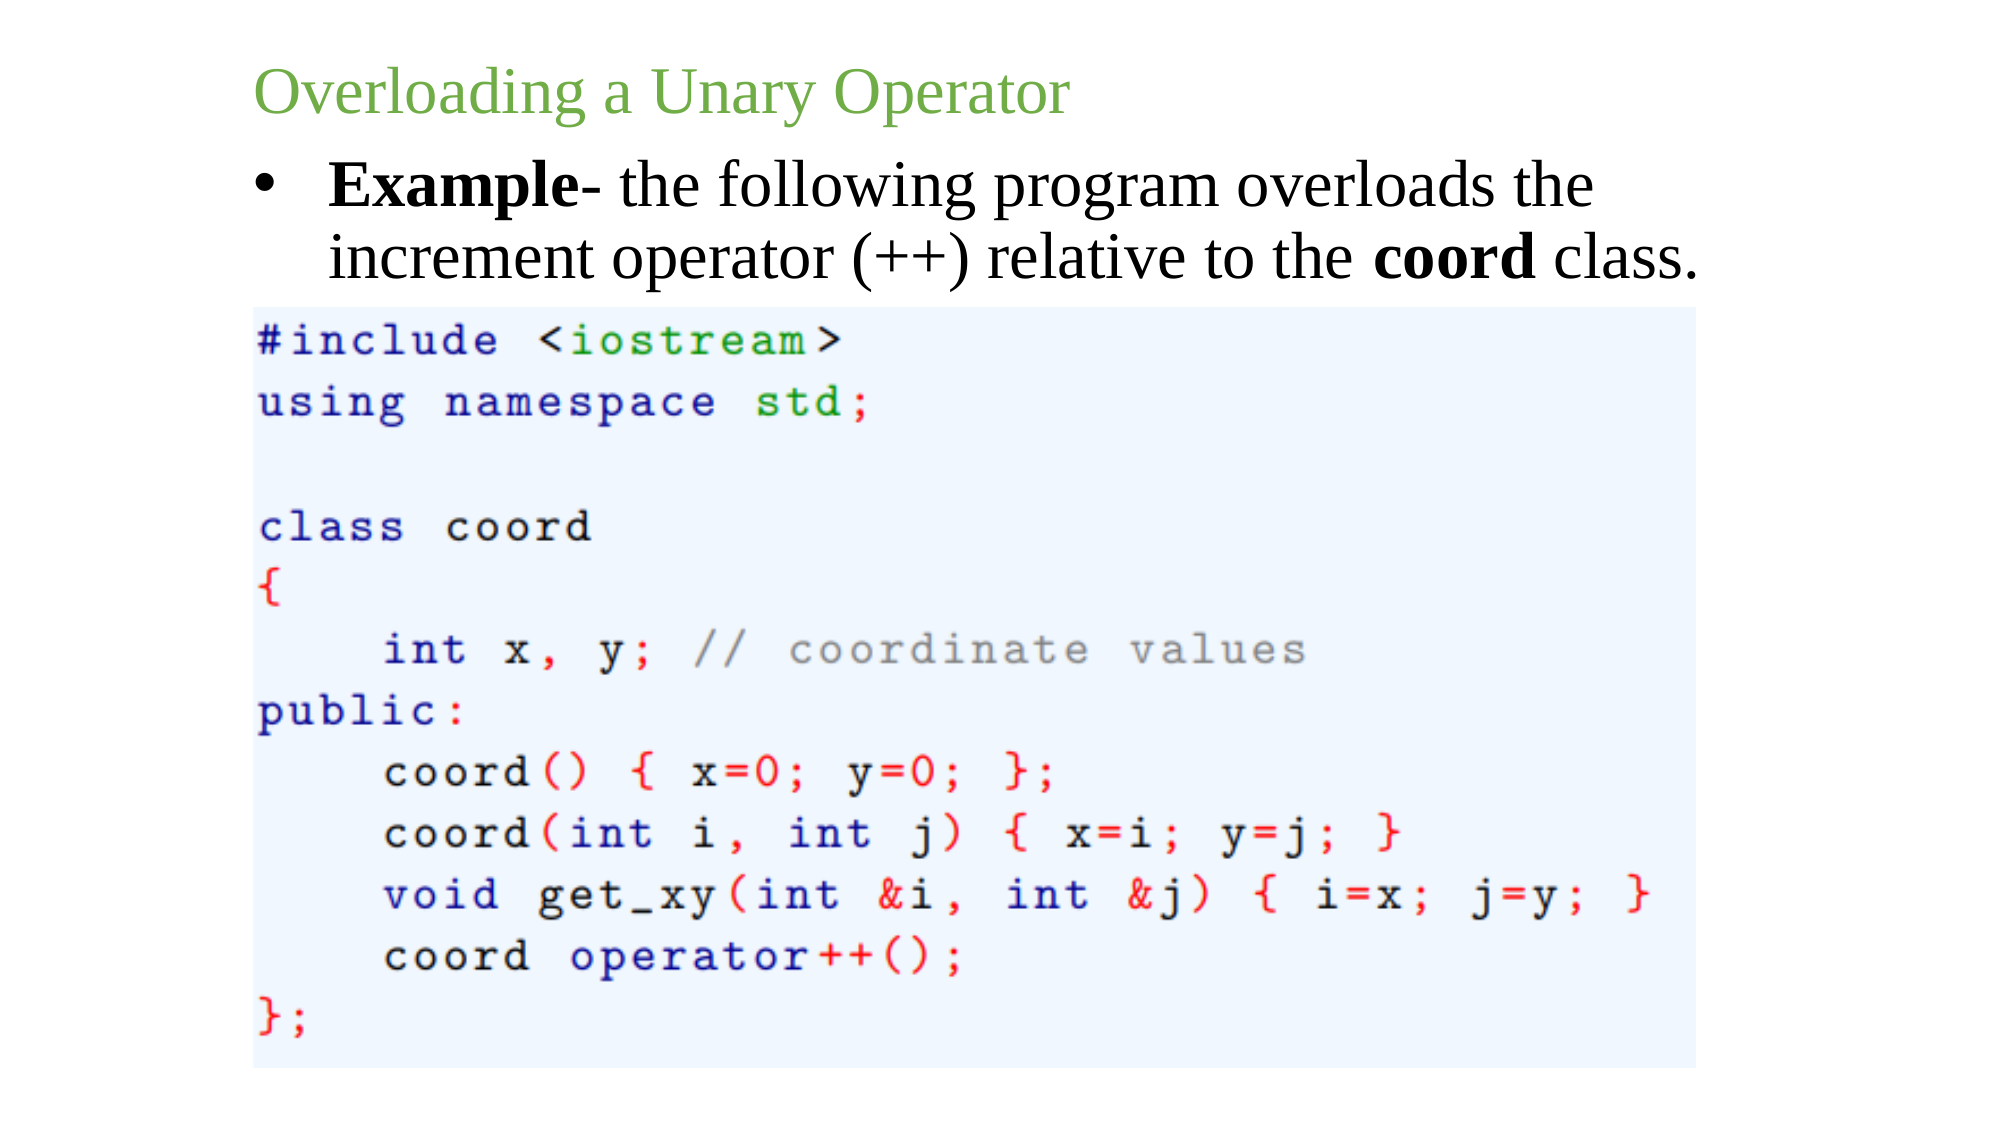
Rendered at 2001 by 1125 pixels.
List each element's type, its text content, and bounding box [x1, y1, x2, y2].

picture [238, 307, 1696, 1068]
subtitle Overloading a Unary Operator Example- the following program overloads the increment operator (++) relative to the coord class. [238, 48, 1739, 1091]
